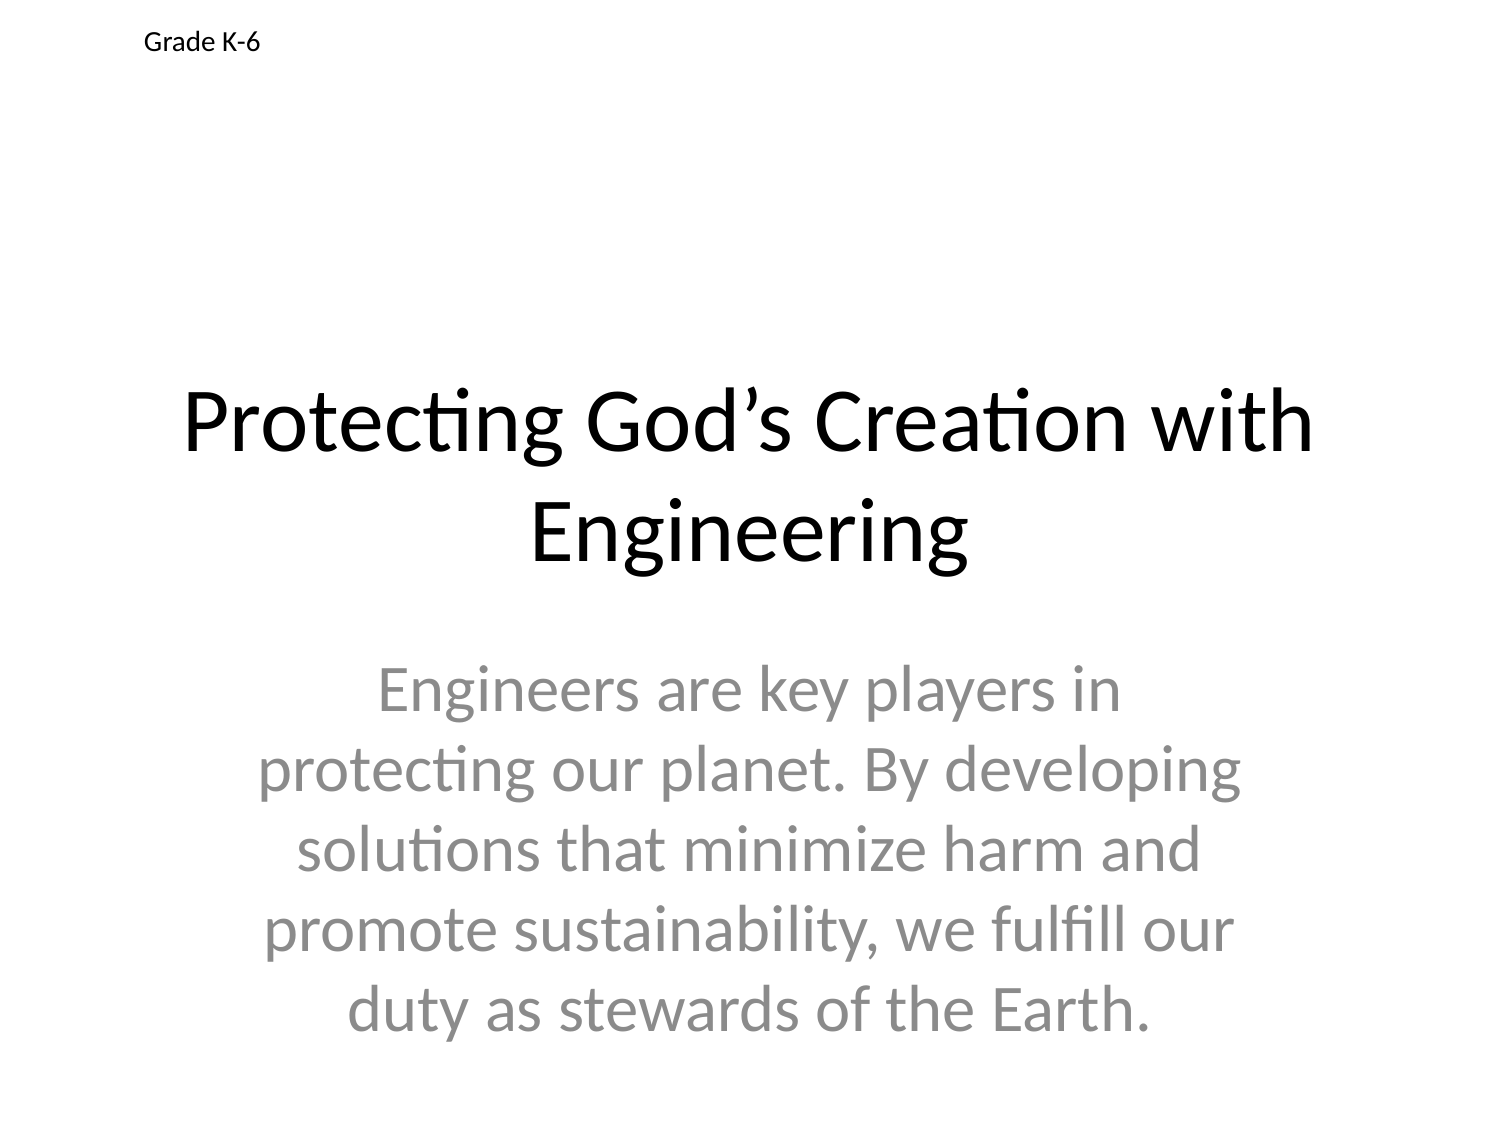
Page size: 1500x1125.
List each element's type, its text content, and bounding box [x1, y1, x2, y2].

title Protecting God’s Creation with Engineering [112, 349, 1388, 591]
subtitle Engineers are key players in protecting our planet. By developing solutions that minimize harm and promote sustainability, we fulfill our duty as stewards of the Earth. [225, 637, 1275, 925]
text_box Grade K-6 [129, 14, 276, 65]
